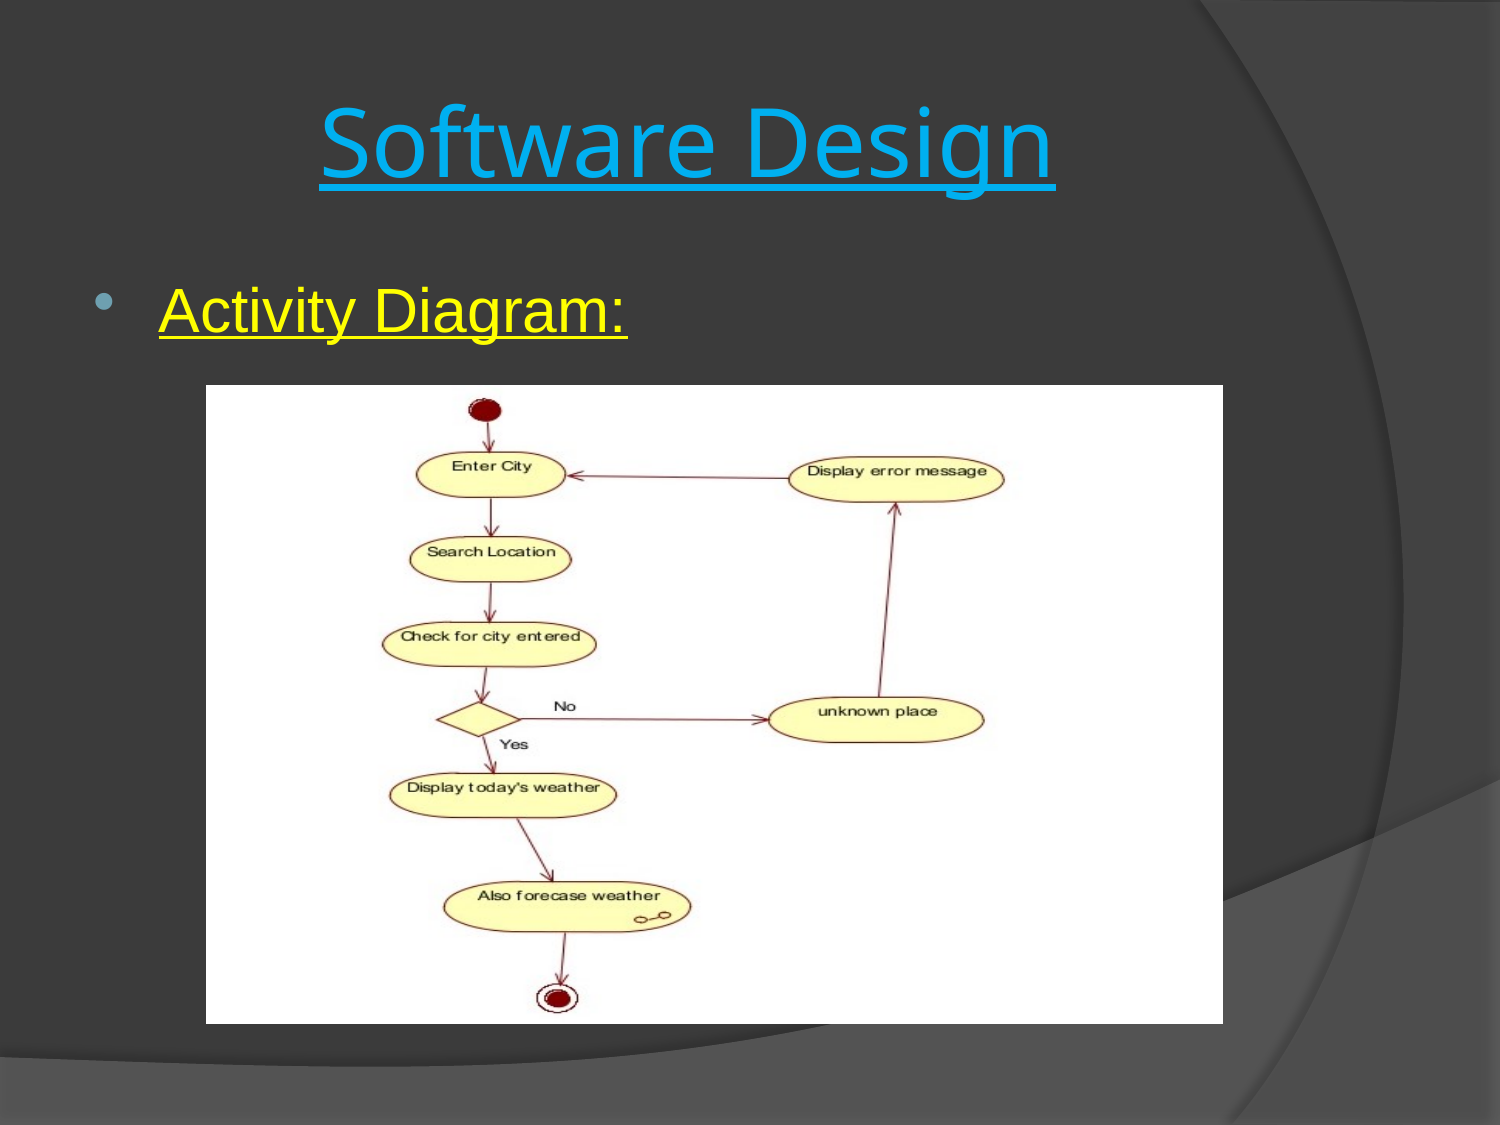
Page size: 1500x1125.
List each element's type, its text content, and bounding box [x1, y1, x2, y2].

title Software Design [75, 45, 1300, 233]
picture [206, 385, 1223, 1024]
list Activity Diagram: [75, 262, 1300, 1005]
